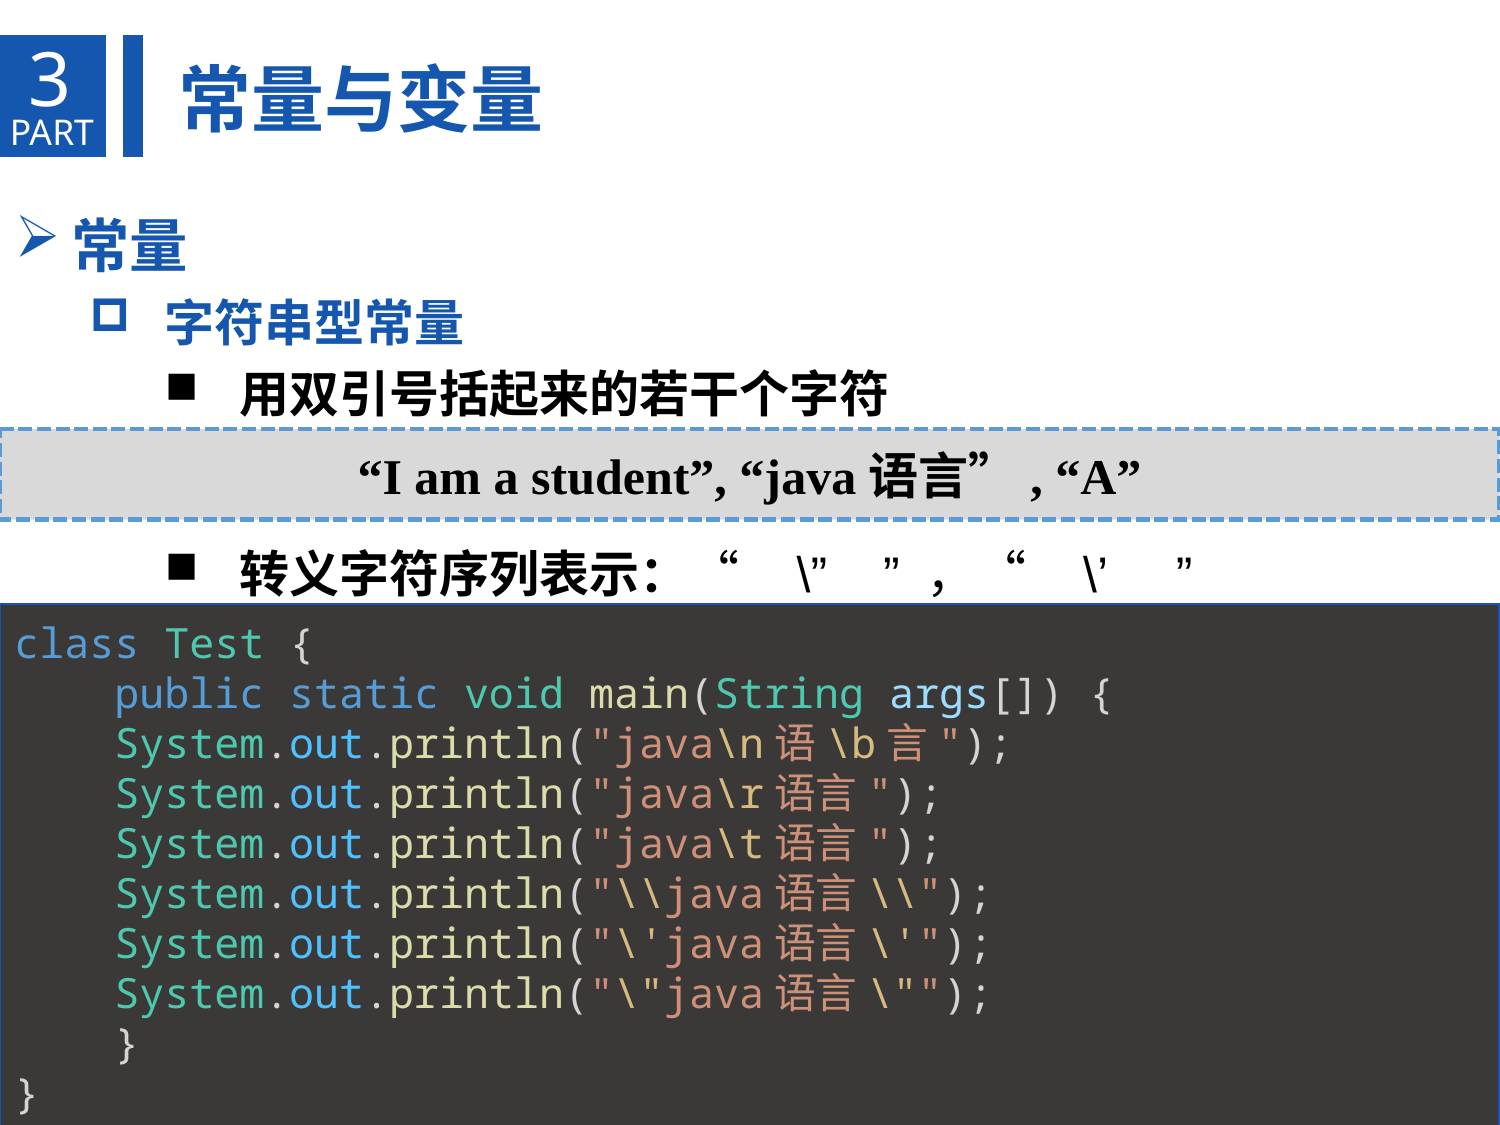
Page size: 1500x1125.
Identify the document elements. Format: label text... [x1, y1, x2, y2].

text_box 常量与变量 [163, 45, 559, 149]
text_box 常量 字符串型常量 用双引号括起来的若干个字符 转义字符序列表示：“ \” ” ，“ \’ ” [0, 520, 1500, 603]
text_box 常量 字符串型常量 用双引号括起来的若干个字符 转义字符序列表示：“ \” ” ，“ \’ ” [0, 187, 1500, 428]
text_box 3 [14, 23, 87, 129]
text_box “I am a student”, “java语言”, “A” [0, 428, 1500, 521]
text_box PART [9, 109, 95, 153]
text_box class Test { public static void main(String args[]) { System.out.println("java\n语\b言"); System.out.println("java\r语言"); System.out.println("java\t语言"); System.out.println("\\java语言\\"); System.out.println("\'java语言\'"); System.out.println("\"java语言\""); } } [0, 603, 1500, 1125]
